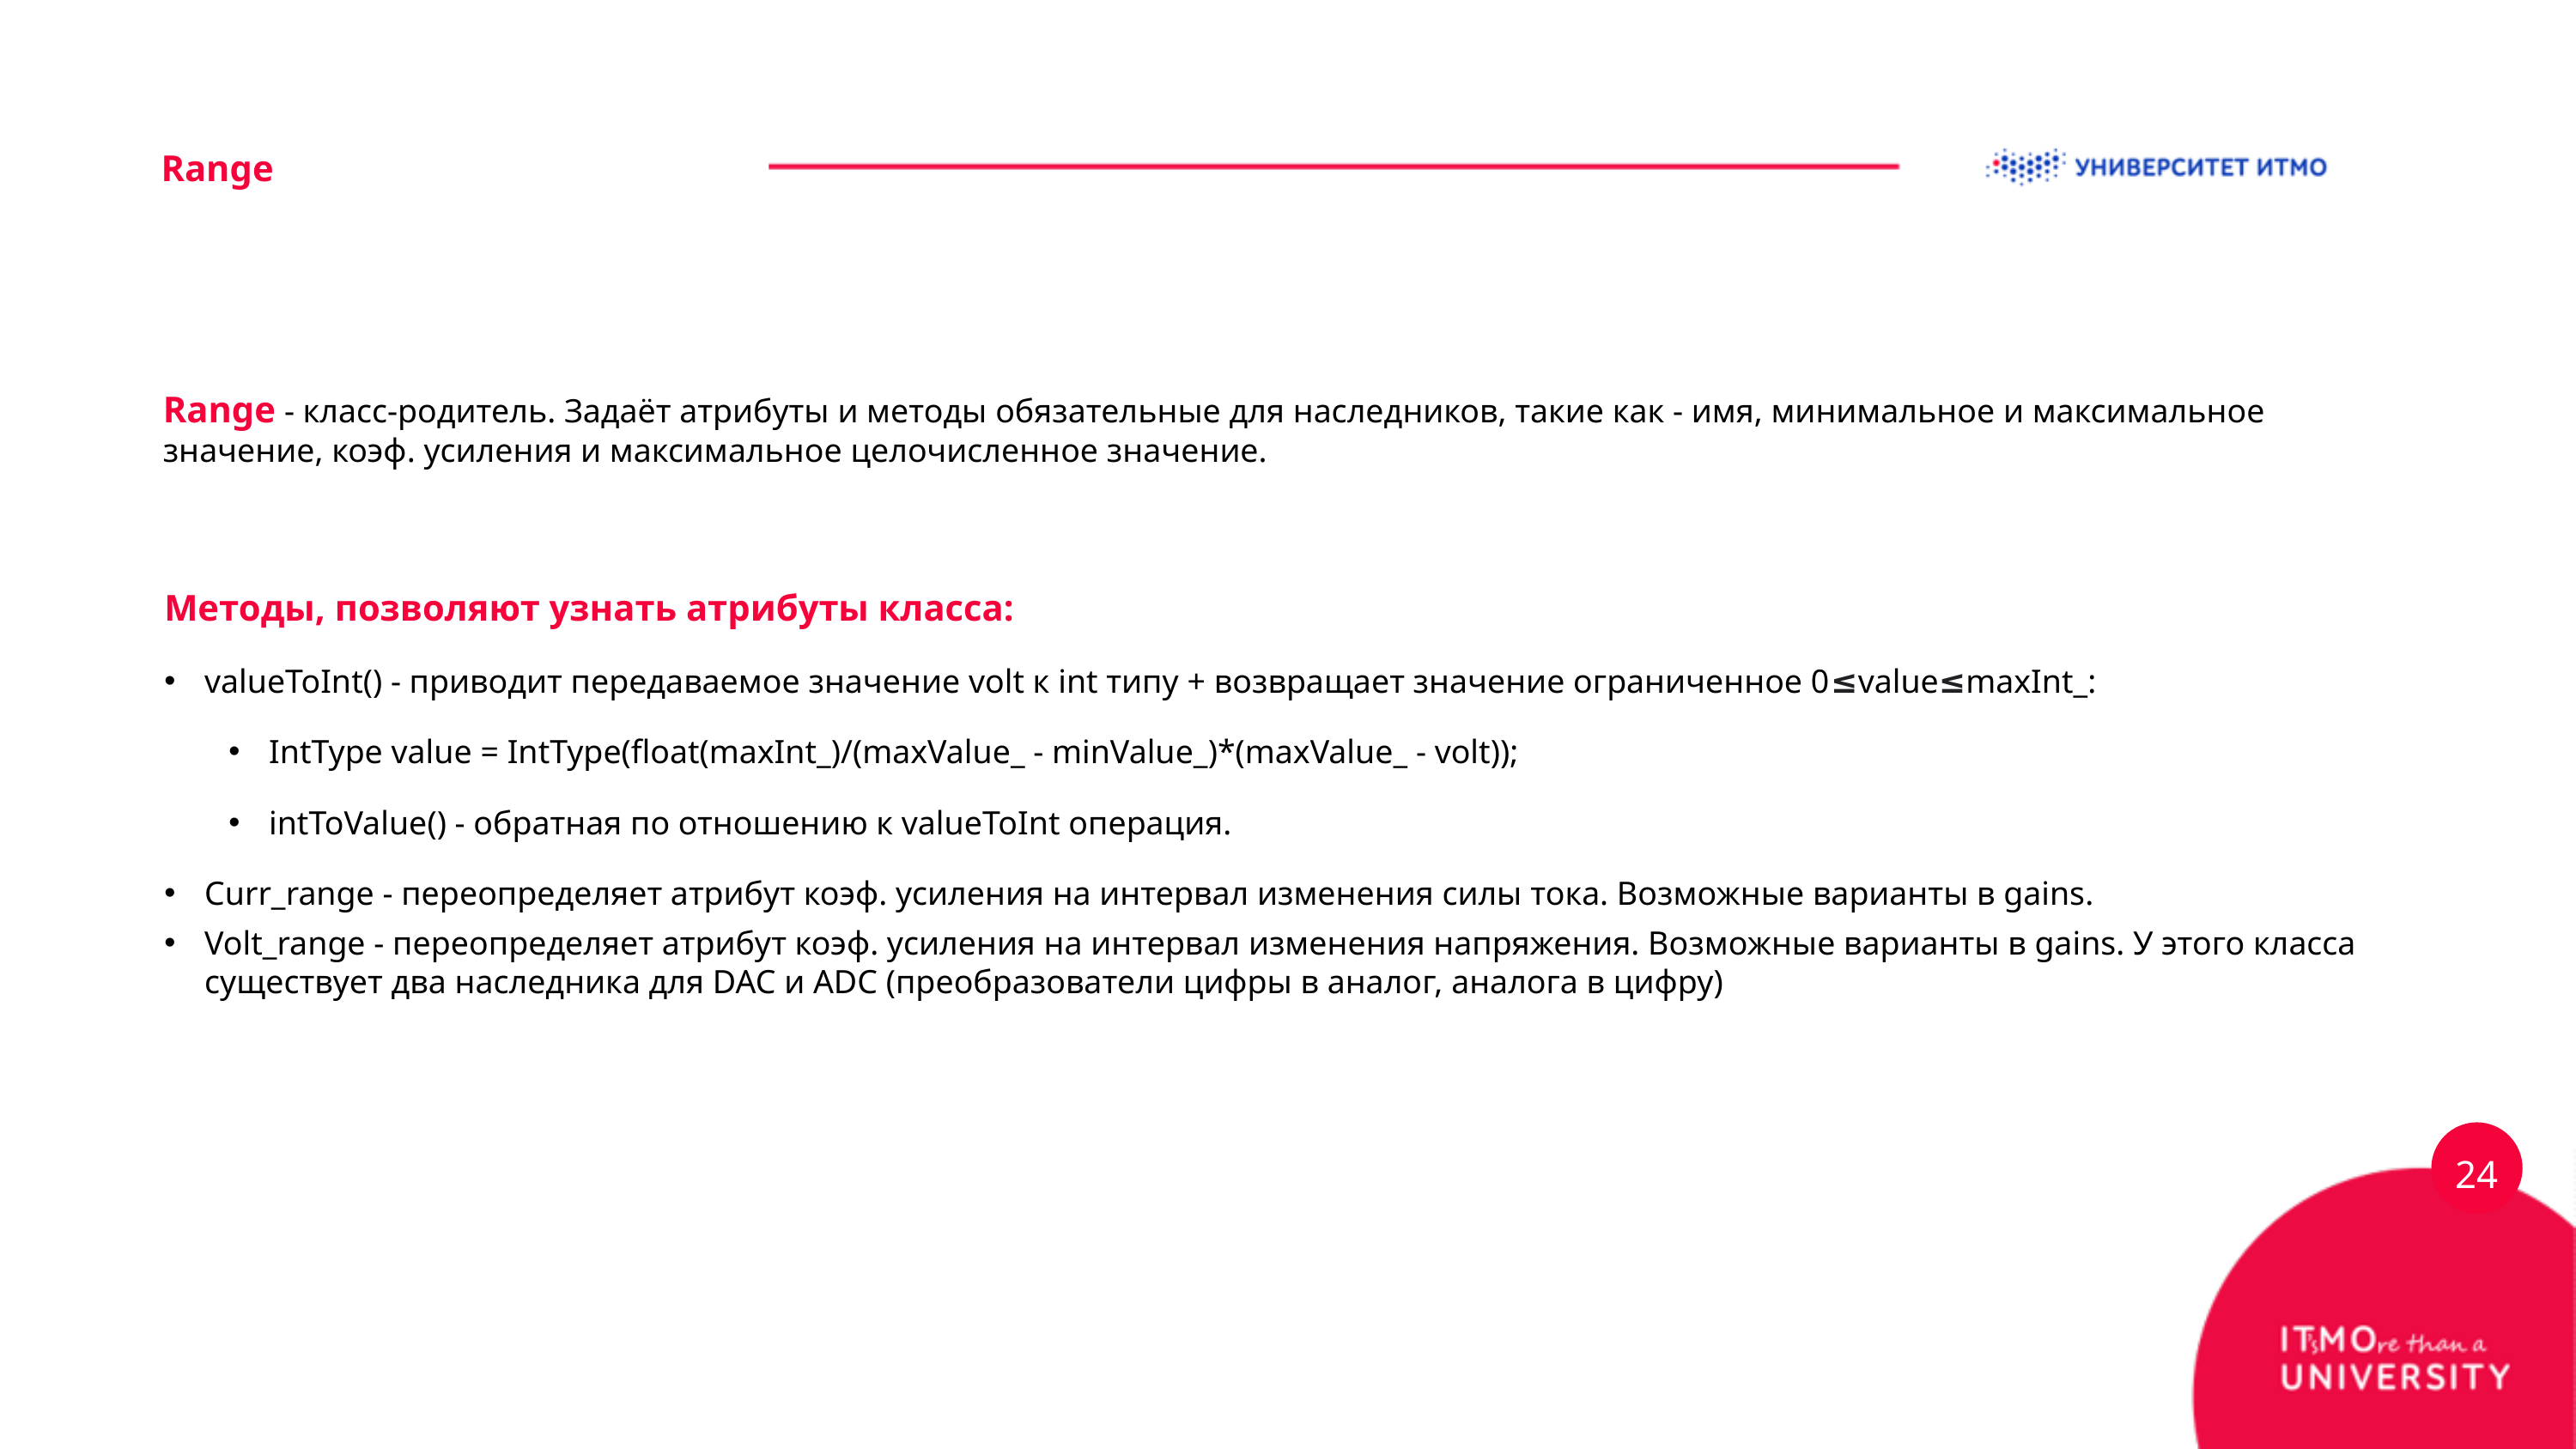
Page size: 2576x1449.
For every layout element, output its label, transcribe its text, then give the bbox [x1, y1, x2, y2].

text_box Range - класс-родитель. Задаёт атрибуты и методы обязательные для наследников, такие как - имя, минимальное и максимальное значение, коэф. усиления и максимальное целочисленное значение. [149, 380, 2431, 476]
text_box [2431, 1122, 2524, 1215]
picture [769, 106, 2428, 228]
text_box Методы, позволяют узнать атрибуты класса: valueToInt() - приводит передаваемое значение volt к int типу + возвращает значение ограниченное 0≤value≤maxInt_: IntType value = IntType(float(maxInt_)/(maxValue_ - minValue_)*(maxValue_ - volt)); intToValue() - обратная по отношению к valueToInt операция. Curr_range - переопределяет атрибут коэф. усиления на интервал изменения силы тока. Возможные варианты в gains. Volt_range - переопределяет атрибут коэф. усиления на интервал изменения напряжения. Возможные варианты в gains. У этого класса существует два наследника для DAC и ADC (преобразователи цифры в аналог, аналога в цифру) [151, 579, 2431, 1046]
picture [2173, 1148, 2576, 1449]
text_box Range [148, 139, 765, 195]
